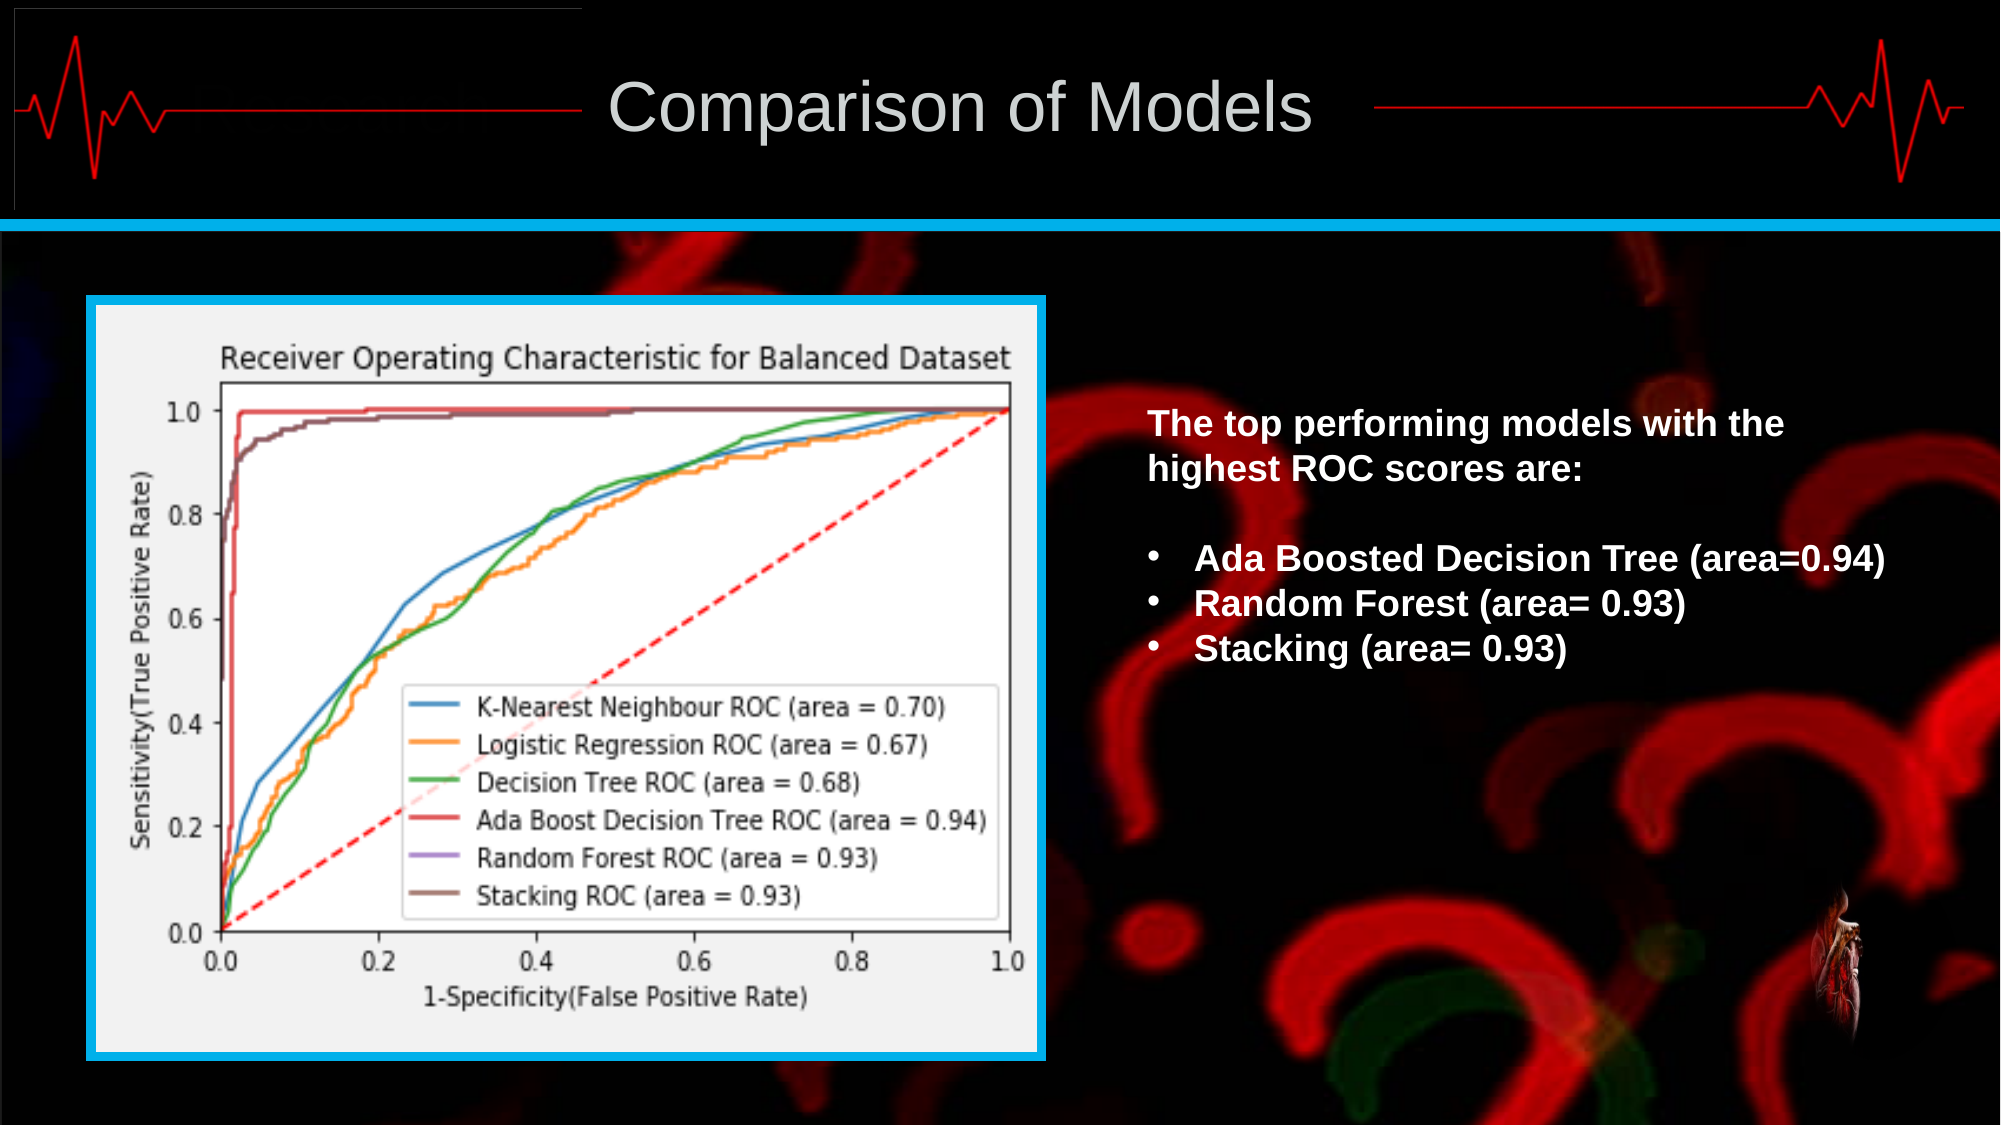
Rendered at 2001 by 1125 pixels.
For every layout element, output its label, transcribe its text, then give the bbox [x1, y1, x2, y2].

picture [14, 8, 582, 210]
title Research [582, 20, 1374, 201]
picture [1374, 8, 1964, 210]
text_box Comparison of Models [592, 18, 1374, 199]
picture [1, 232, 2001, 1125]
